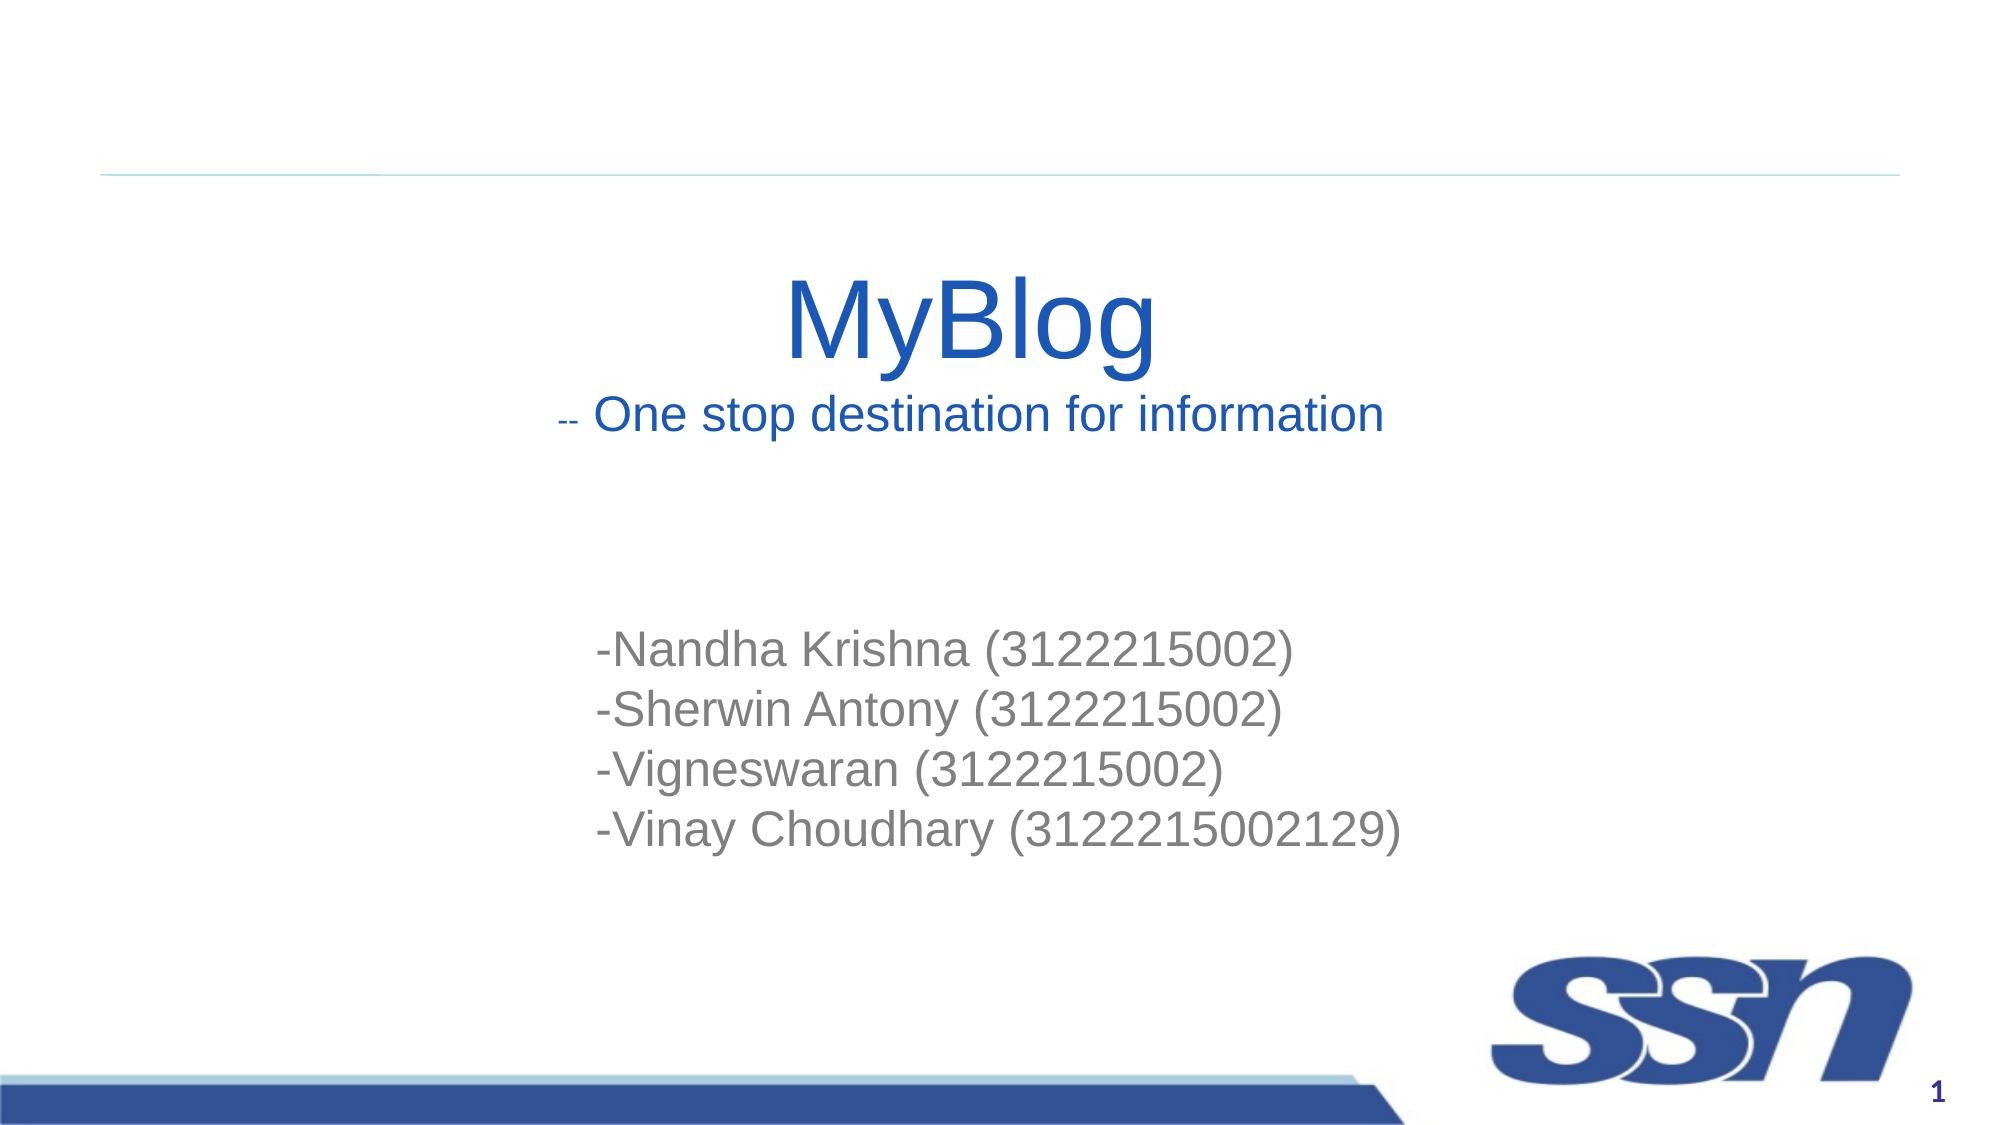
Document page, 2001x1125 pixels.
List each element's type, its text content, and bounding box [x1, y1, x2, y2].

title MyBlog -- One stop destination for information [71, 279, 1872, 409]
picture [0, 913, 2000, 1125]
list -Nandha Krishna (3122215002) -Sherwin Antony (3122215002) -Vigneswaran (3122215002) -Vinay Choudhary (3122215002129) [580, 608, 1900, 1005]
